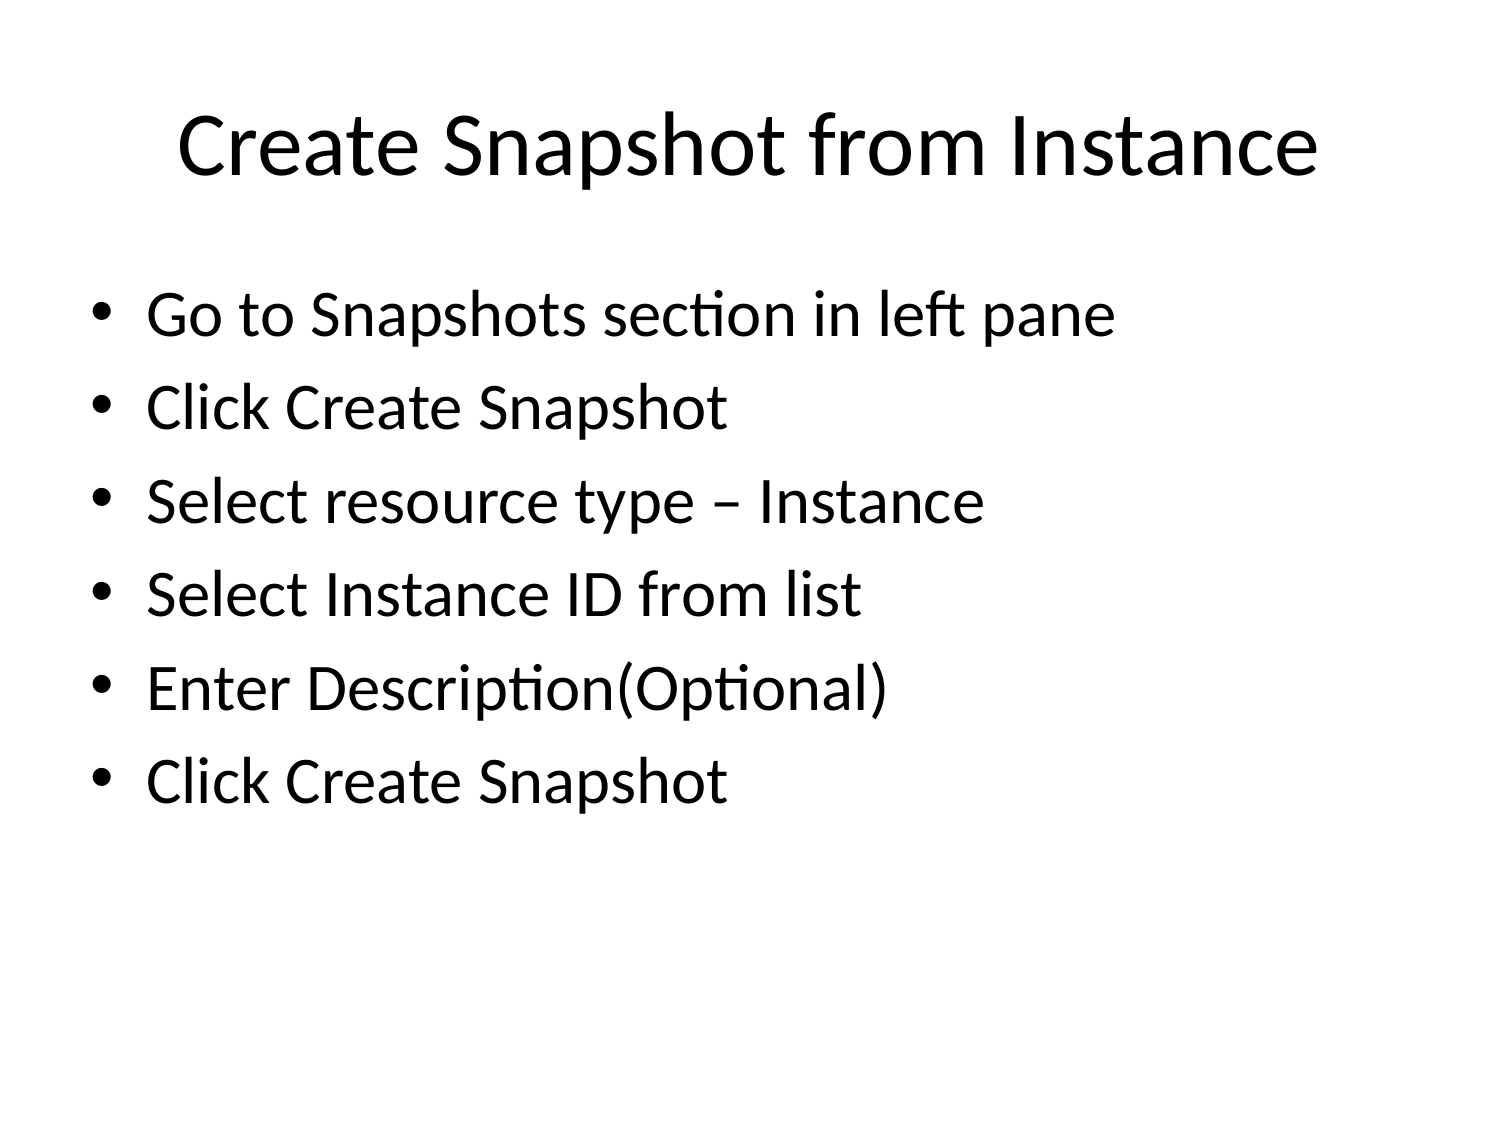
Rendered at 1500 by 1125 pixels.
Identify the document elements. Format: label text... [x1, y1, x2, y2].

list Go to Snapshots section in left pane Click Create Snapshot Select resource type – Instance Select Instance ID from list Enter Description(Optional) Click Create Snapshot [75, 262, 1425, 1005]
title Create Snapshot from Instance [75, 45, 1425, 233]
